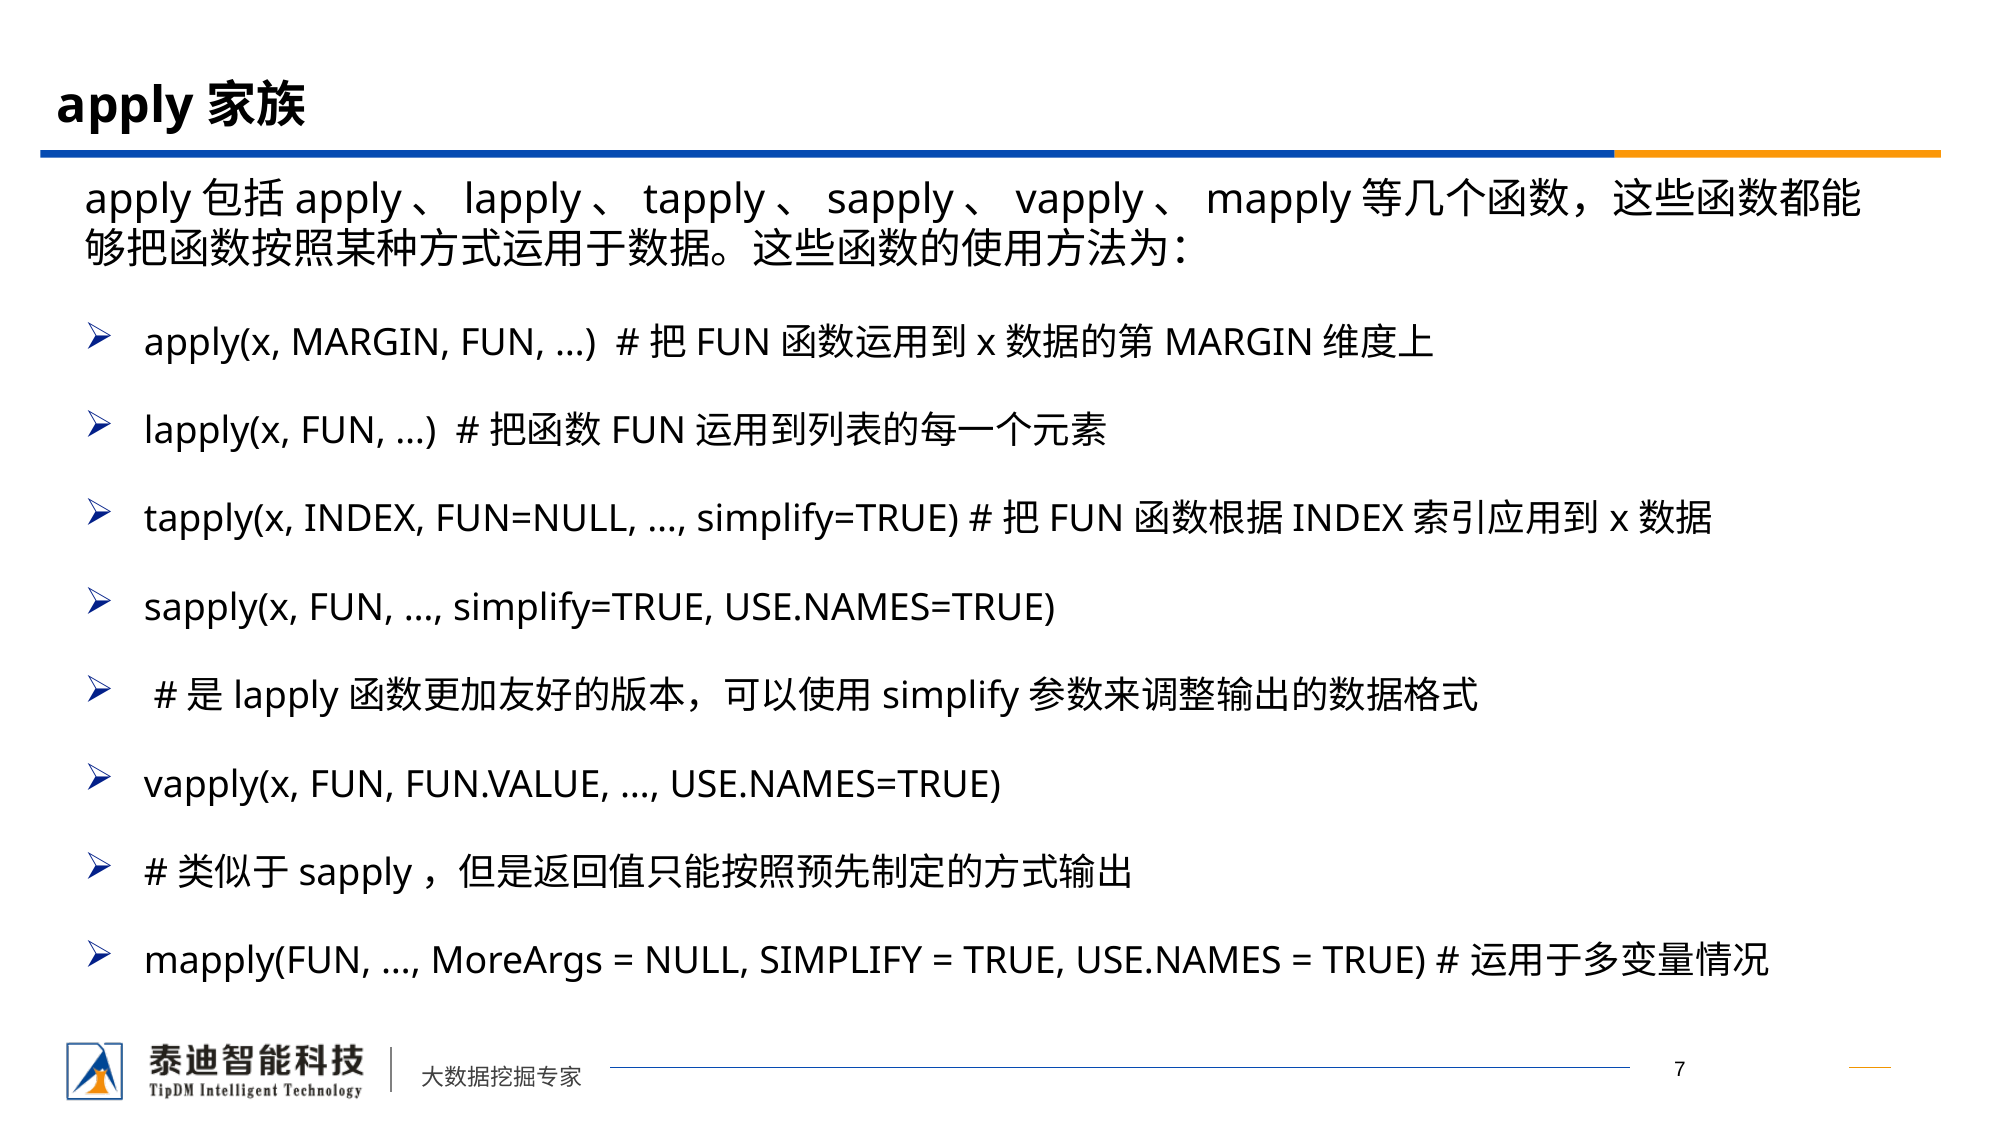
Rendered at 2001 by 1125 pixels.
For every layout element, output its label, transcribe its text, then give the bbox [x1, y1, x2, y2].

picture [62, 1028, 368, 1107]
title apply家族 [41, 58, 1842, 146]
list apply(x, MARGIN, FUN, …) #把FUN函数运用到x数据的第MARGIN维度上 lapply(x, FUN, …) #把函数FUN运用到列表的每一个元素 tapply(x, INDEX, FUN=NULL, …, simplify=TRUE) #把FUN函数根据INDEX索引应用到x数据 sapply(x, FUN, …, simplify=TRUE, USE.NAMES=TRUE) #是lapply函数更加友好的版本，可以使用simplify参数来调整输出的数据格式 vapply(x, FUN, FUN.VALUE, …, USE.NAMES=TRUE) #类似于sapply，但是返回值只能按照预先制定的方式输出 mapply(FUN, …, MoreArgs = NULL, SIMPLIFY = TRUE, USE.NAMES = TRUE) #运用于多变量情况 [69, 287, 1892, 1005]
list apply包括apply、lapply、tapply、sapply、vapply、mapply等几个函数，这些函数都能够把函数按照某种方式运用于数据。这些函数的使用方法为： [69, 186, 1892, 257]
